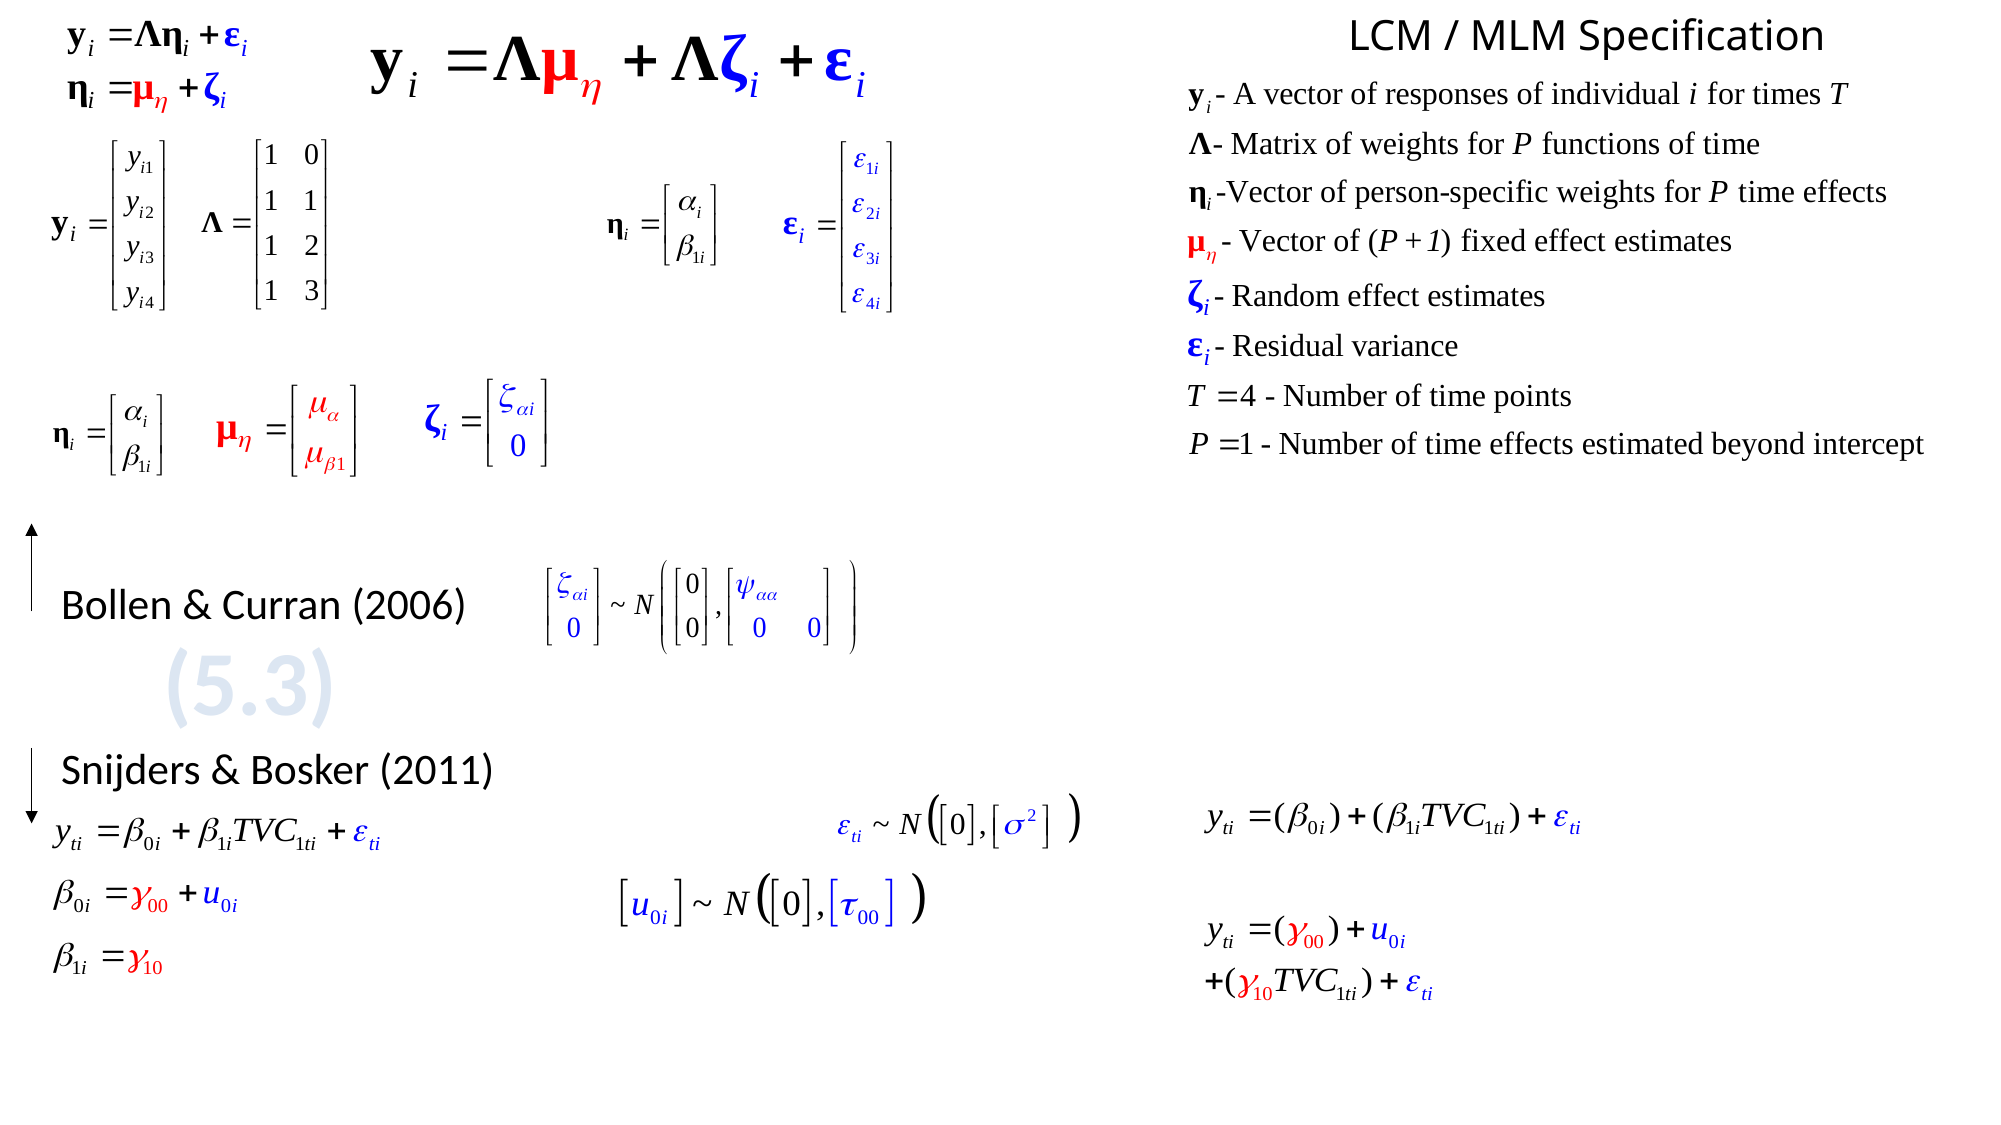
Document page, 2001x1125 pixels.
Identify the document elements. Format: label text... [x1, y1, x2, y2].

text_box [779, 134, 903, 320]
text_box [46, 832, 388, 1085]
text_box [31, 523, 721, 824]
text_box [726, 553, 865, 662]
text_box LCM / MLM Specification [1202, 1, 1972, 66]
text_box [61, 14, 255, 119]
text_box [1198, 792, 1590, 1009]
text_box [601, 179, 727, 311]
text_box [360, 14, 881, 120]
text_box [46, 134, 177, 356]
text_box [1183, 74, 1930, 518]
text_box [831, 791, 1084, 864]
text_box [614, 867, 931, 946]
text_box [212, 377, 368, 521]
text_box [195, 134, 339, 316]
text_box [47, 388, 173, 520]
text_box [420, 373, 560, 473]
